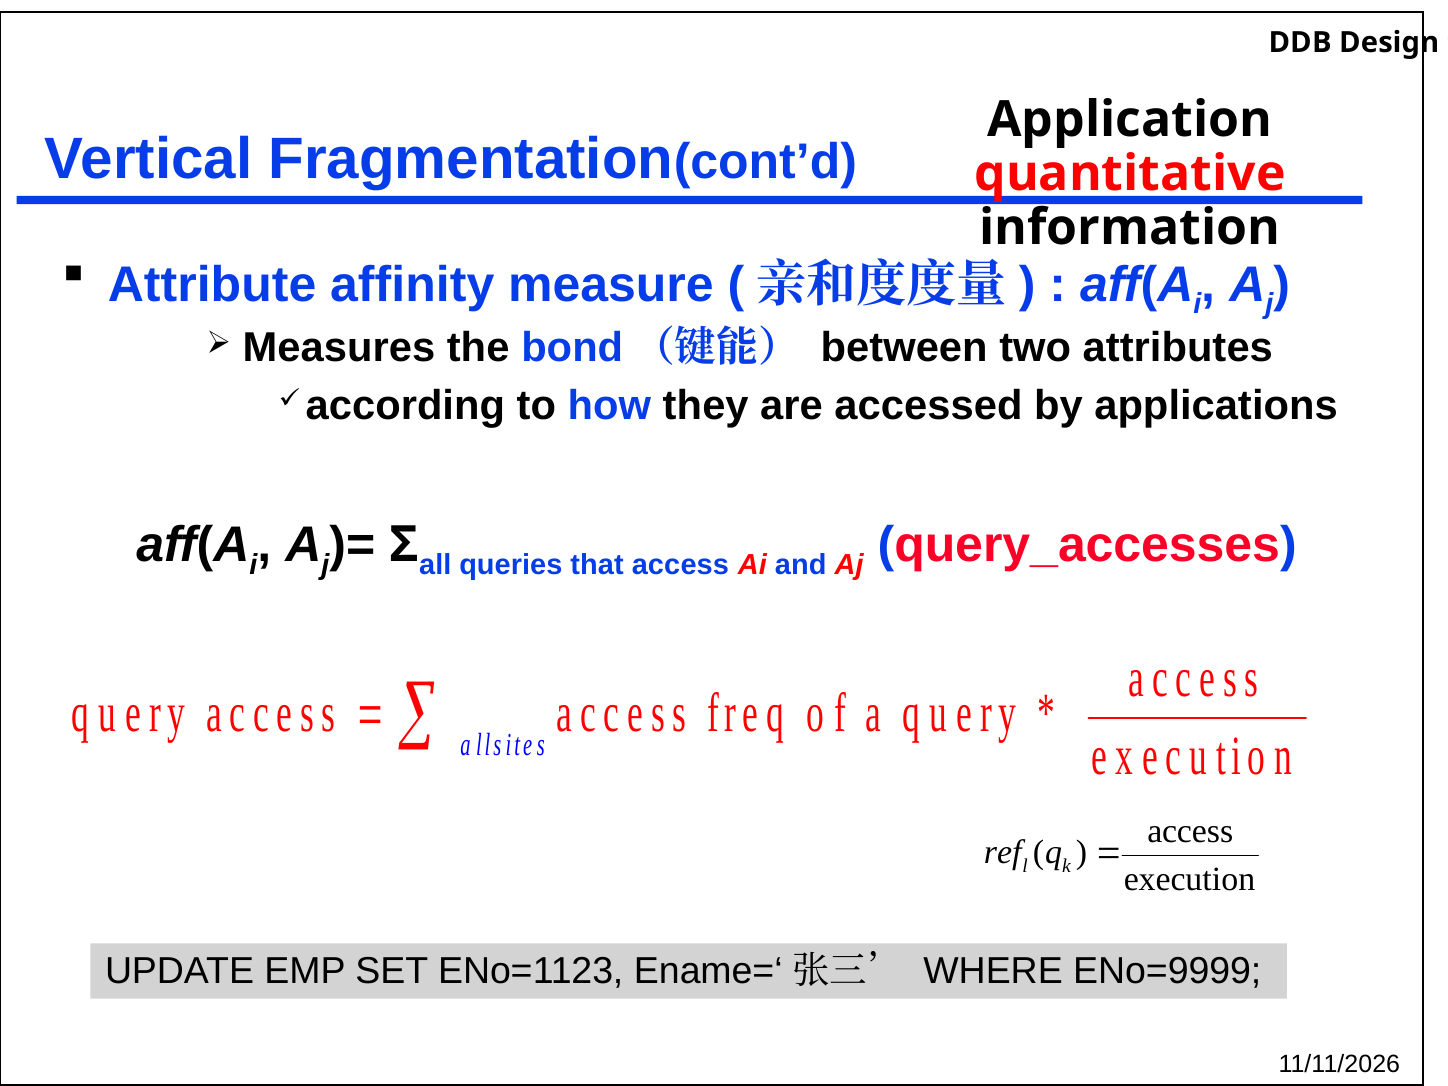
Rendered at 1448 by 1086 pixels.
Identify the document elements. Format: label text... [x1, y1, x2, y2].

text_box UPDATE EMP SET ENo=1123, Ename=‘张三’ WHERE ENo=9999; [90, 943, 1287, 999]
list Attribute affinity measure (亲和度度量) : aff(Ai, Aj) Measures the bond（键能） between two attributes according to how they are accessed by applications [48, 244, 1386, 1020]
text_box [63, 643, 1314, 785]
text_box aff(Ai, Aj)= Σall queries that access Ai and Aj (query_accesses) [121, 505, 1312, 582]
text_box Application quantitative information [812, 85, 1448, 263]
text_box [978, 809, 1265, 898]
title Vertical Fragmentation(cont’d) [30, 17, 1404, 199]
